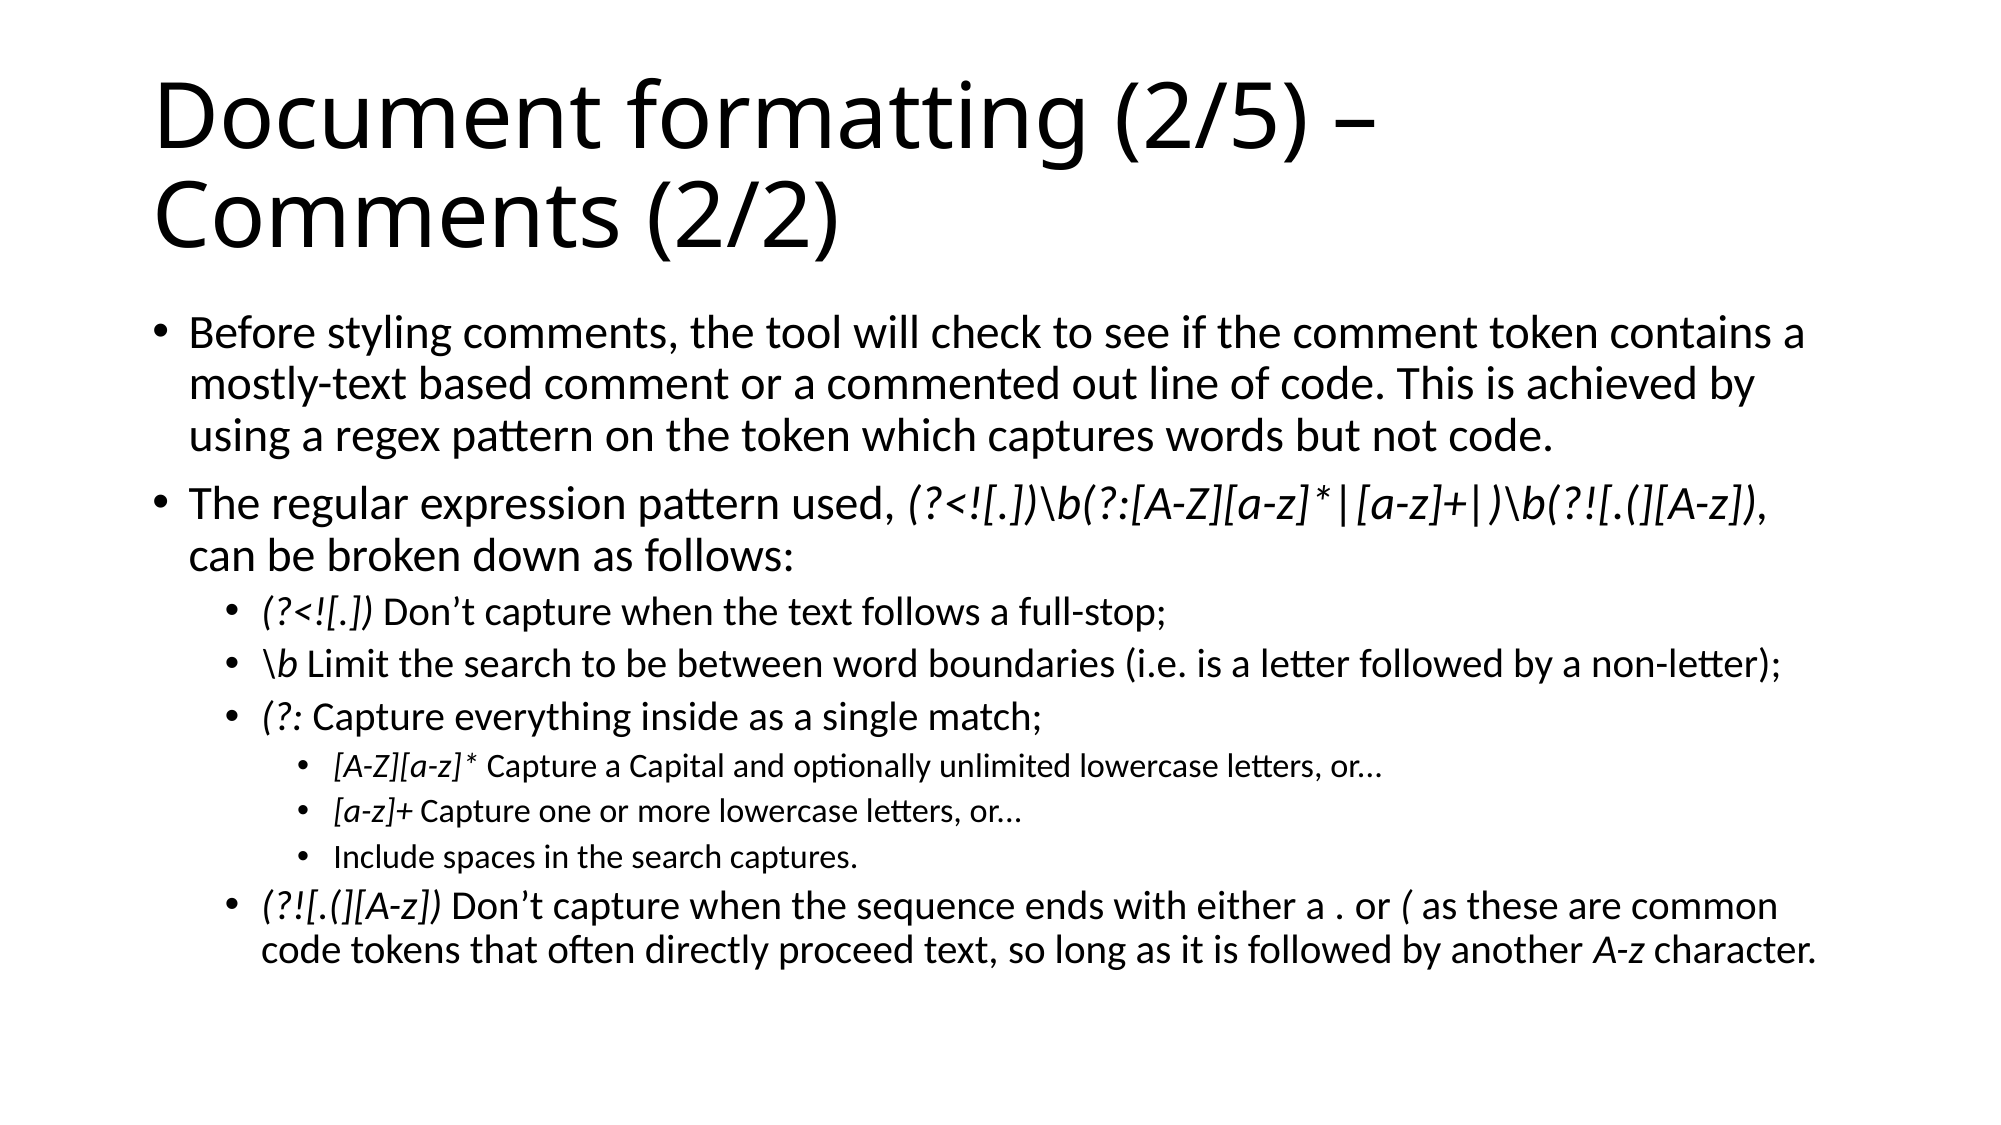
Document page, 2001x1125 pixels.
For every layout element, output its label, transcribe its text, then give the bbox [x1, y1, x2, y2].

list Before styling comments, the tool will check to see if the comment token contains a mostly-text based comment or a commented out line of code. This is achieved by using a regex pattern on the token which captures words but not code. The regular expression pattern used, (?<![.])\b(?:[A-Z][a-z]*|[a-z]+|)\b(?![.(][A-z]), can be broken down as follows: (?<![.]) Don’t capture when the text follows a full-stop; \b Limit the search to be between word boundaries (i.e. is a letter followed by a non-letter); (?: Capture everything inside as a single match; [A-Z][a-z]* Capture a Capital and optionally unlimited lowercase letters, or... [a-z]+ Capture one or more lowercase letters, or... Include spaces in the search captures. (?![.(][A-z]) Don’t capture when the sequence ends with either a . or ( as these are common code tokens that often directly proceed text, so long as it is followed by another A-z character. [137, 299, 1863, 1014]
title Document formatting (2/5) – Comments (2/2) [137, 59, 1863, 278]
